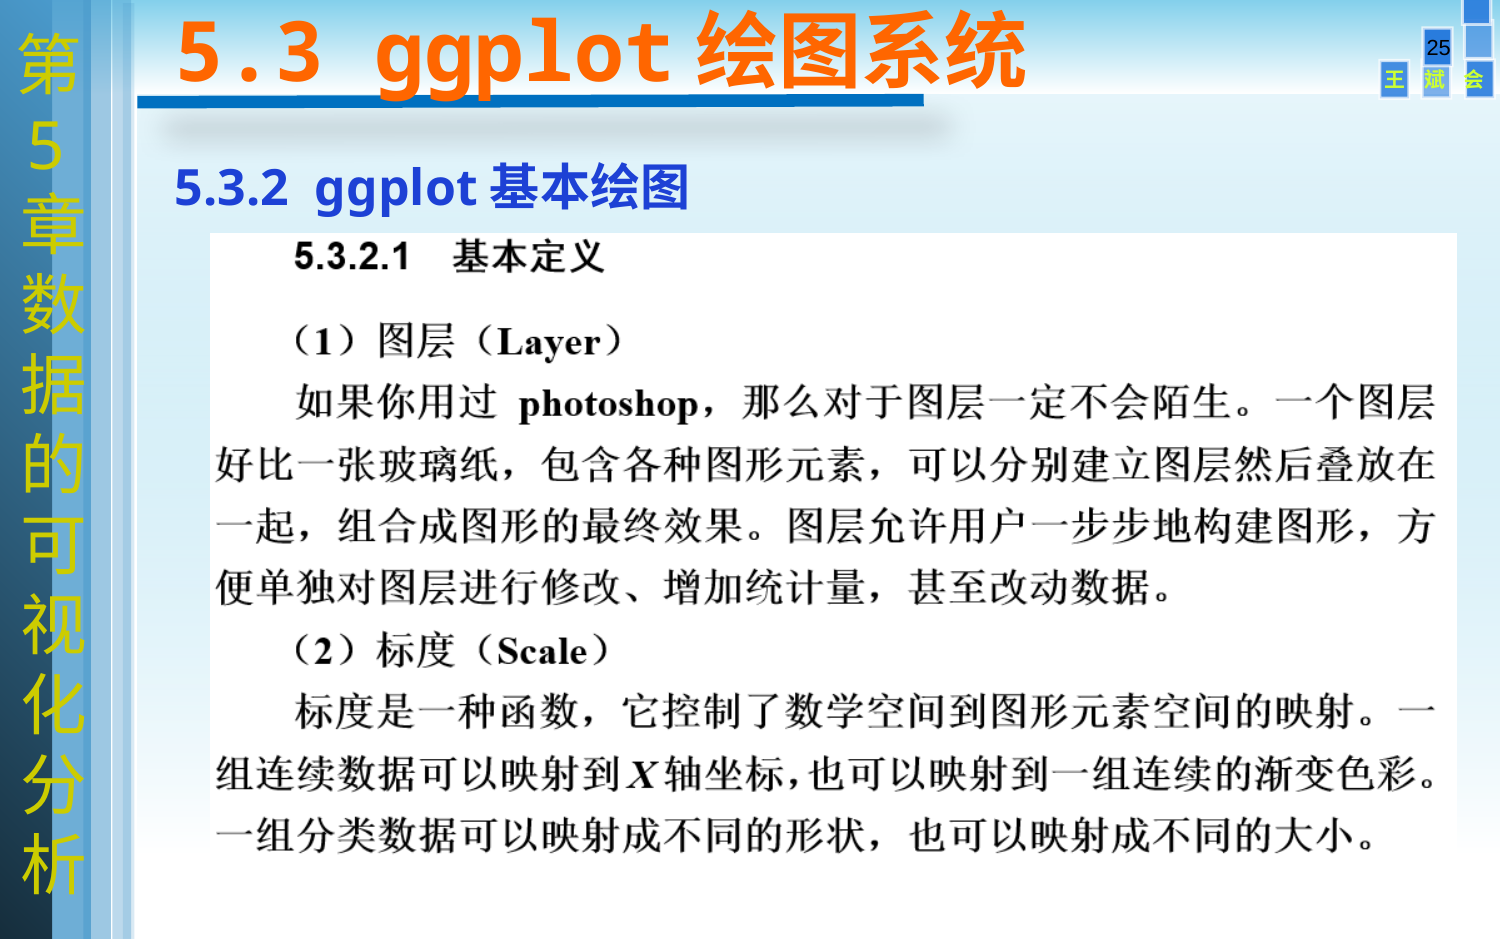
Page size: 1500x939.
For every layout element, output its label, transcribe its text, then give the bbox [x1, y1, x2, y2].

title 5.3 ggplot绘图系统 [159, 14, 1066, 81]
text_box 5.3.2 ggplot基本绘图 [159, 147, 714, 223]
text_box 第5章 数据的可视化分析 [1, 15, 107, 911]
picture [210, 233, 1457, 867]
